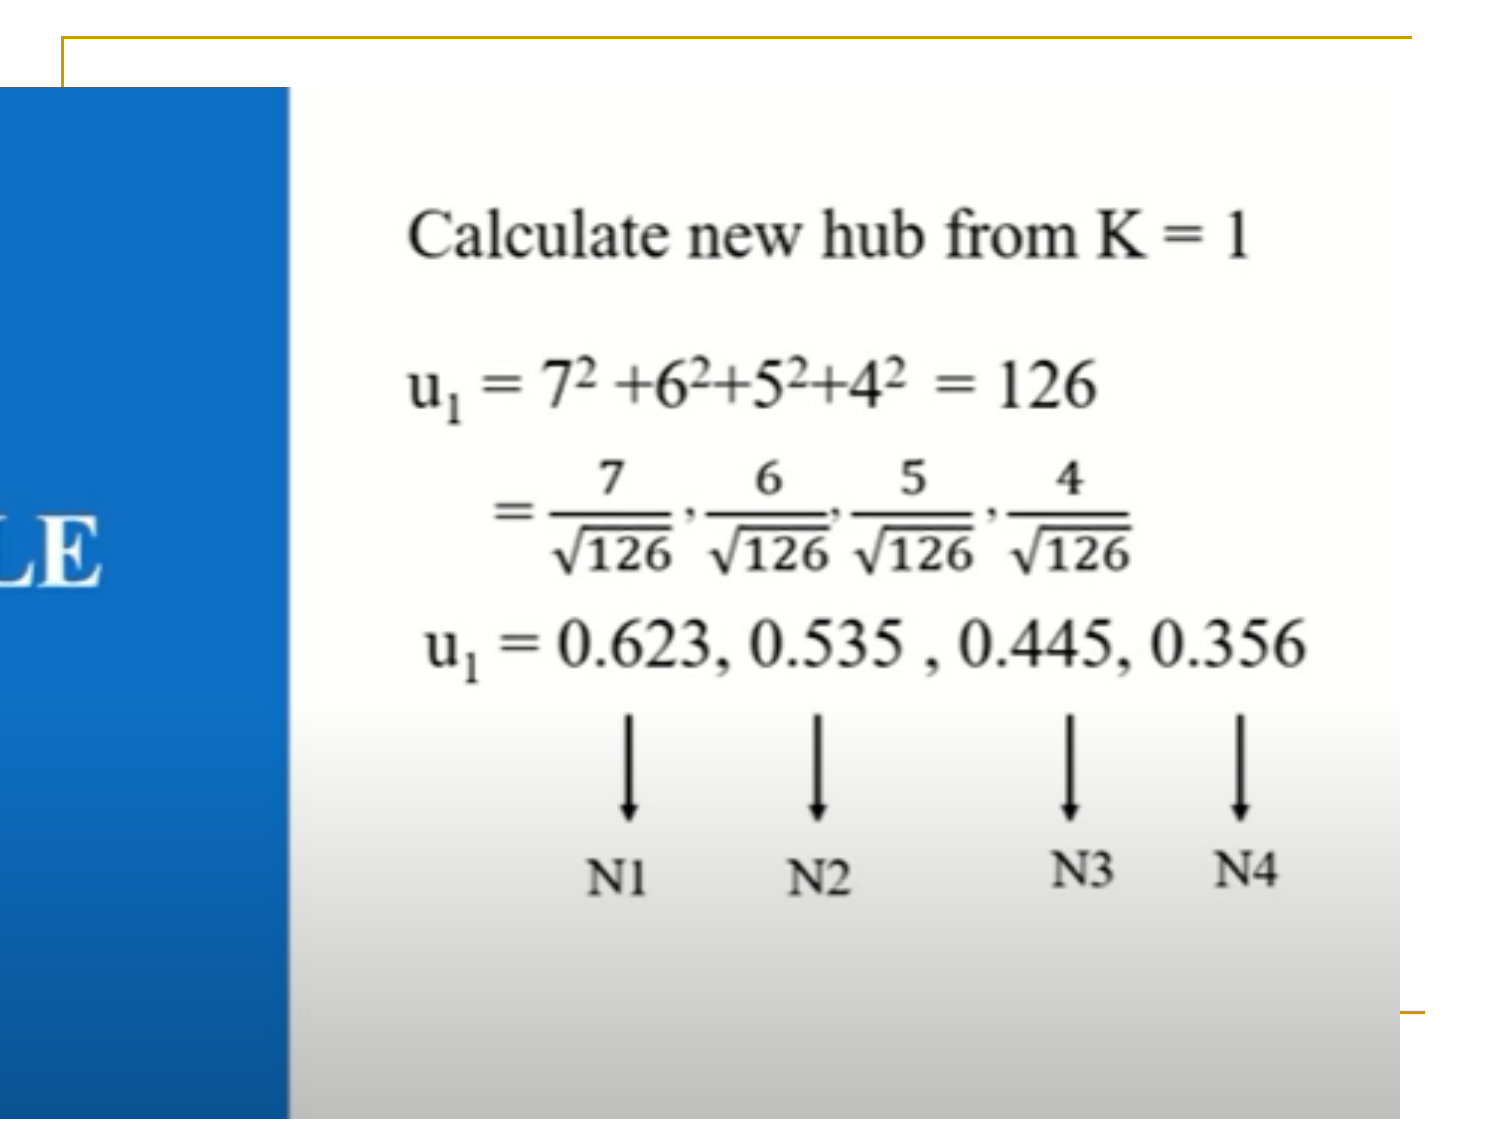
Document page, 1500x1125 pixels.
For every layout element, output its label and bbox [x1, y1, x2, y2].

picture [0, 87, 1401, 1119]
